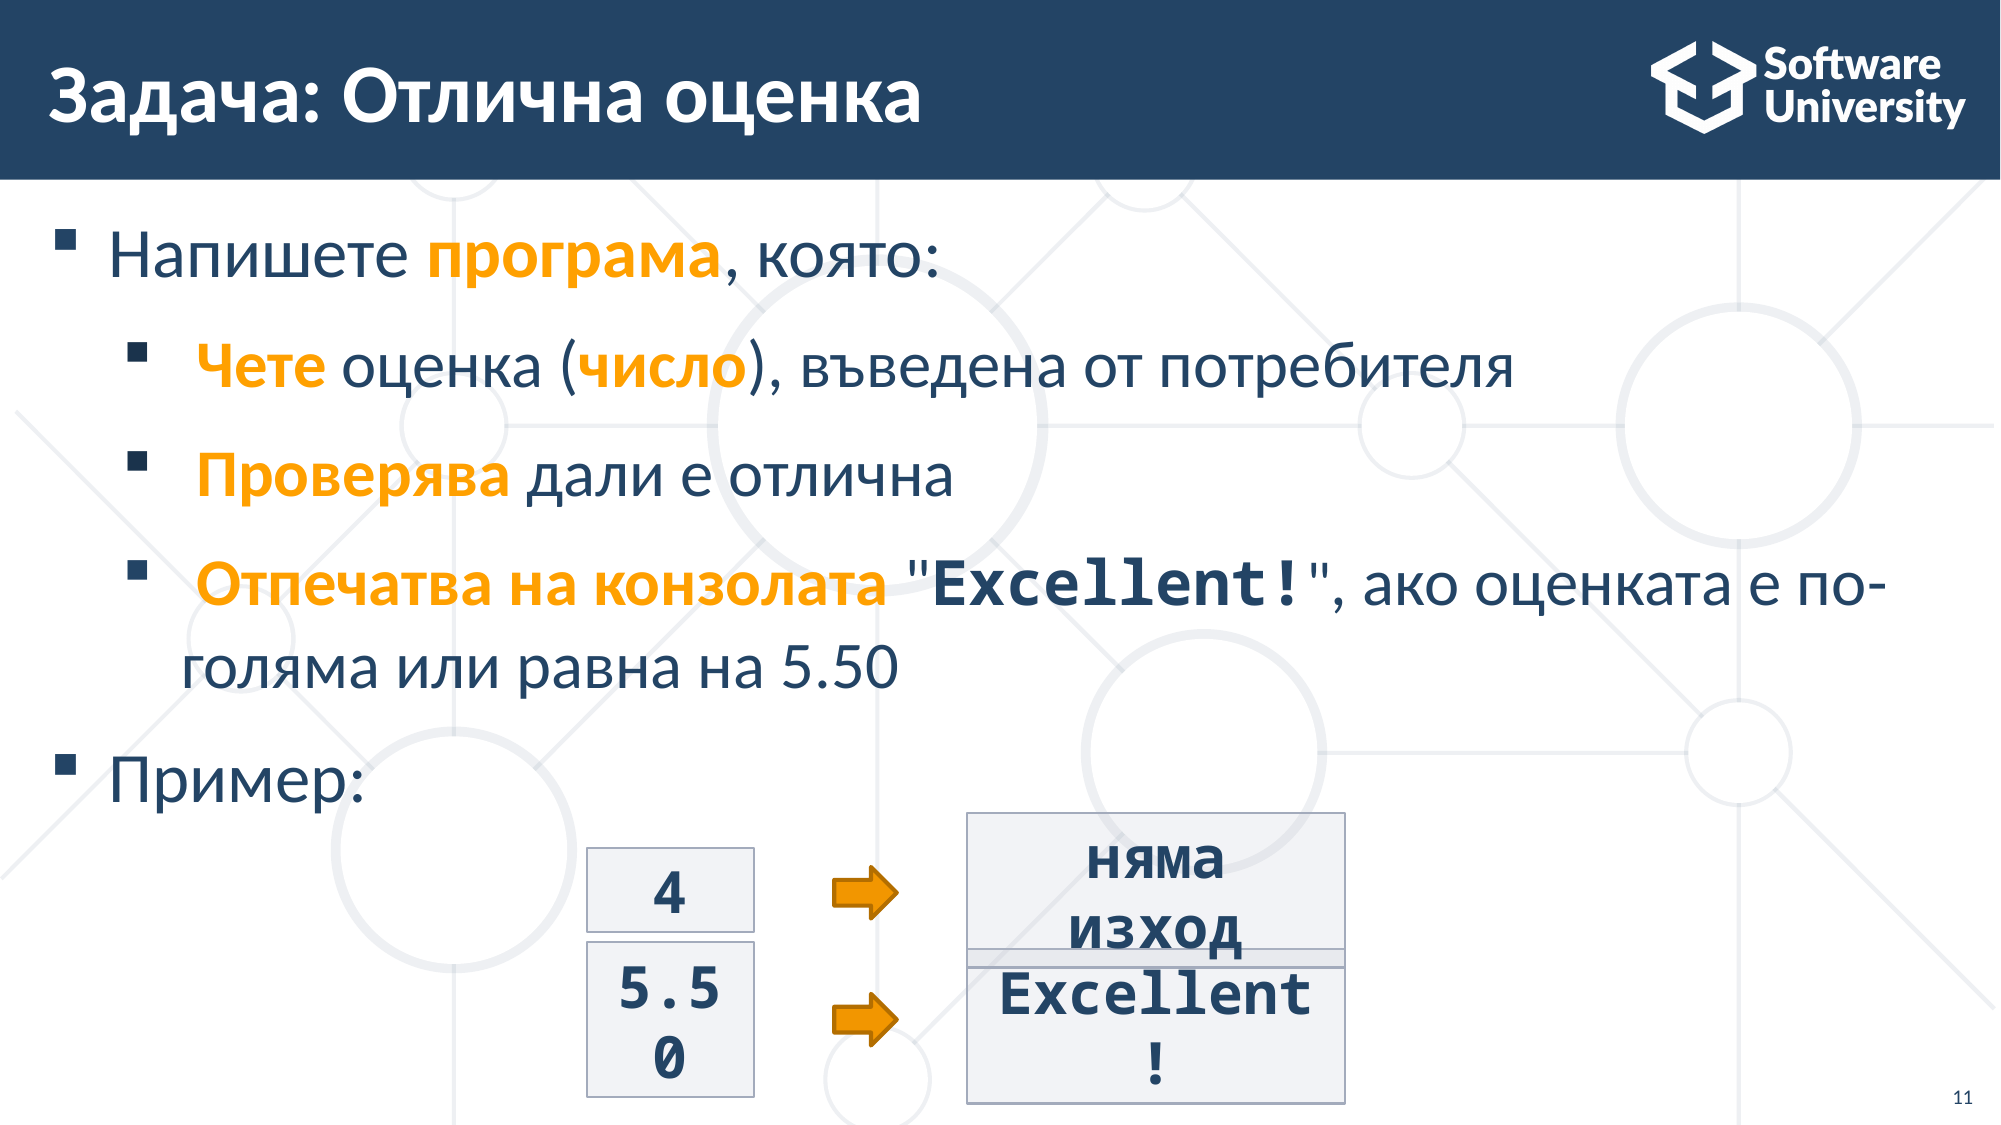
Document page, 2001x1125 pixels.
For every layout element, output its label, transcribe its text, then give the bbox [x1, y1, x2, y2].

text_box няма изход [966, 812, 1346, 968]
picture [1651, 41, 1966, 134]
slide_number 11 [1927, 1067, 1989, 1117]
text_box 4 [586, 847, 755, 933]
text_box [832, 991, 899, 1048]
text_box [832, 865, 899, 921]
text_box Excellent! [966, 968, 1346, 1104]
title Задача: Отлична оценка [31, 16, 1625, 162]
text_box 5.50 [586, 942, 755, 1097]
list Напишете програма, която: Чете оценка (число), въведена от потребителя Проверява дали е отлична Отпечатва на конзолата "Excellent!", ако оценката е по-голяма или равна на 5.50 Пример: [31, 196, 1952, 1050]
